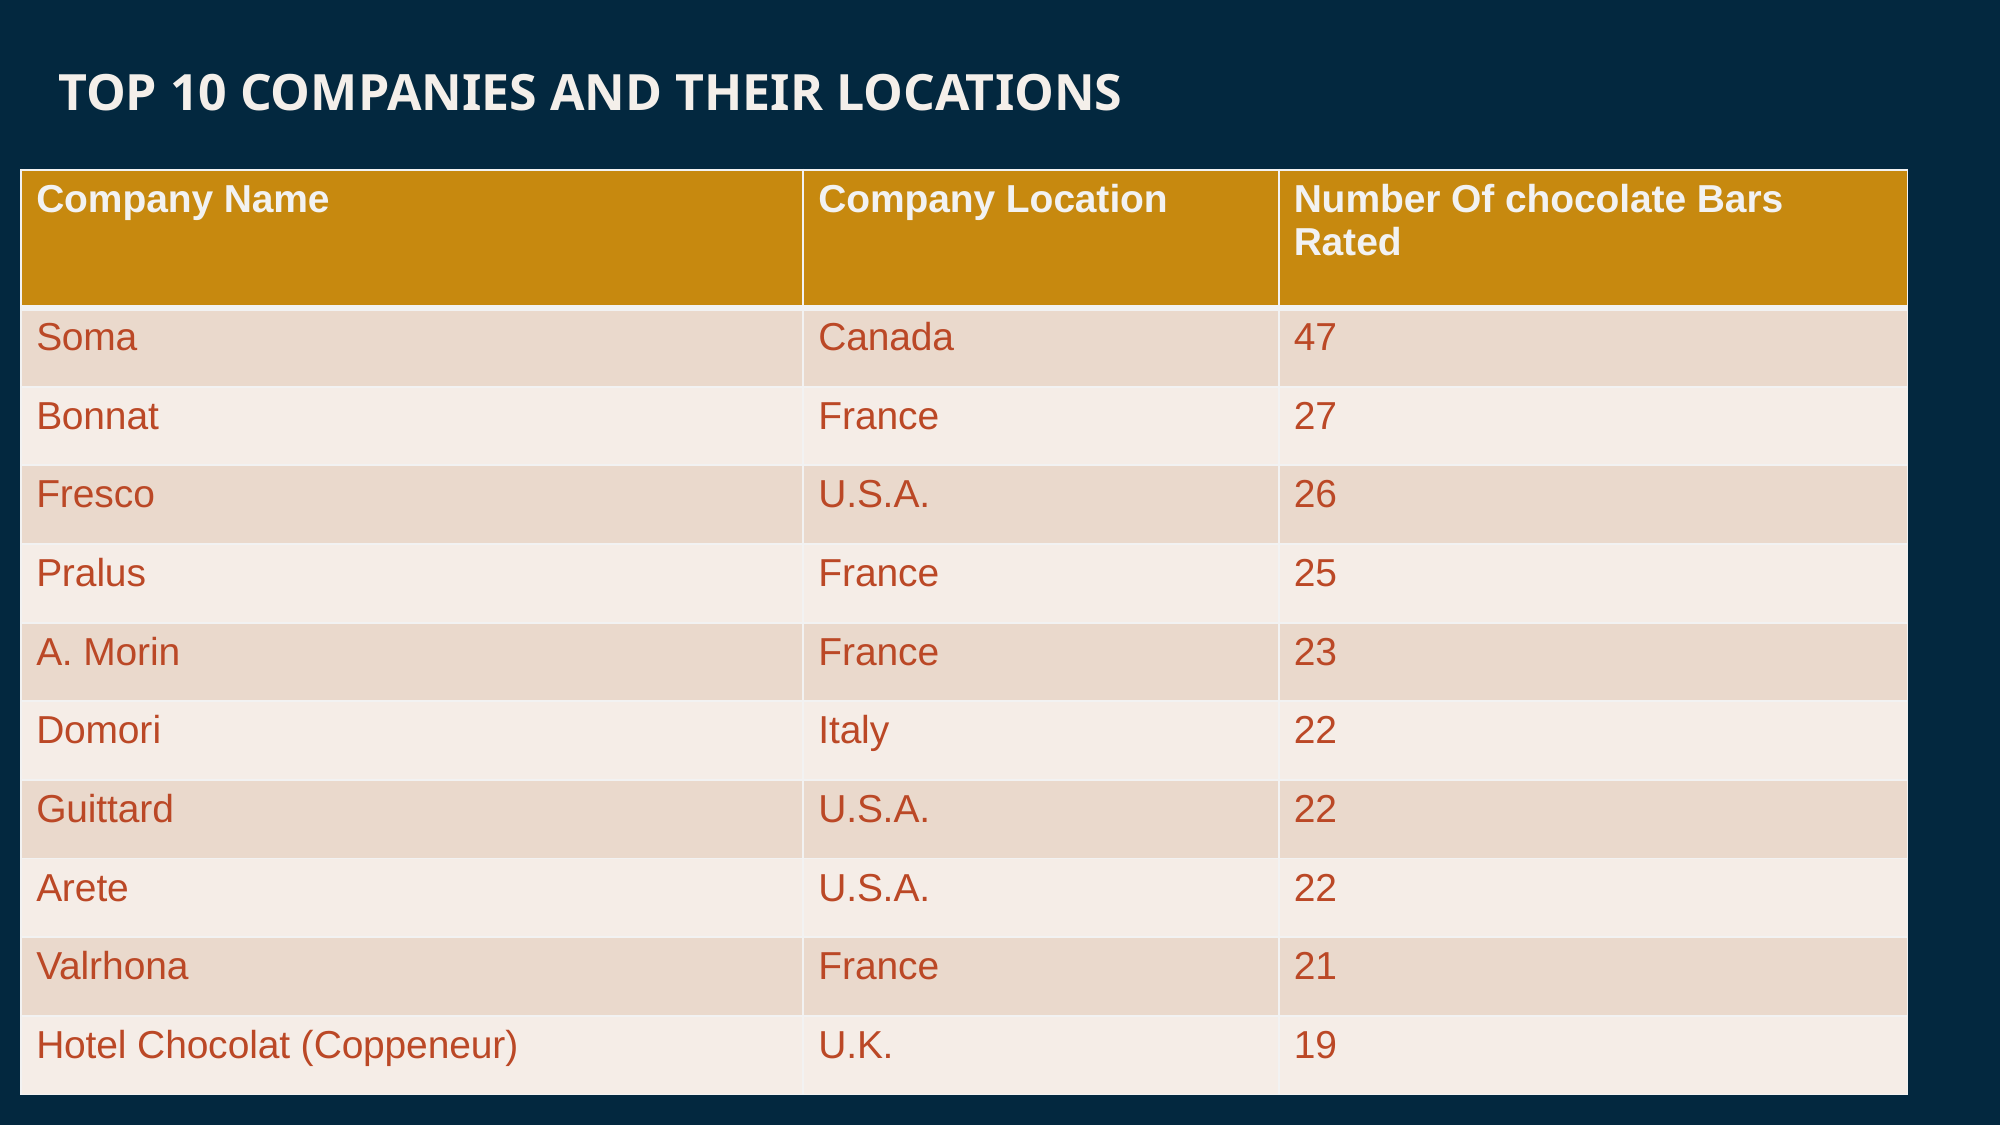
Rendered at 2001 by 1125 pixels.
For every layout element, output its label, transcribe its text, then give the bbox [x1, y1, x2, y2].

table_header Number Of chocolate Bars Rated [1280, 171, 1907, 305]
table_cell 26 [1280, 466, 1907, 543]
table_cell U.S.A. [804, 466, 1278, 543]
table_cell France [804, 388, 1278, 464]
table_header Company Name [22, 171, 802, 305]
table_cell Hotel Chocolat (Coppeneur) [22, 1017, 802, 1094]
table_cell 27 [1280, 388, 1907, 464]
table_cell France [804, 545, 1278, 622]
subtitle [43, 151, 2000, 1096]
table_cell 22 [1280, 859, 1907, 936]
table_cell Fresco [22, 466, 802, 543]
title TOP 10 COMPANIES AND THEIR LOCATIONS [43, 29, 1322, 151]
table_header Company Location [804, 171, 1278, 305]
table_cell Canada [804, 311, 1278, 386]
table_cell A. Morin [22, 624, 802, 700]
table_cell 19 [1280, 1017, 1907, 1094]
table_cell France [804, 624, 1278, 700]
table_cell Italy [804, 702, 1278, 779]
table_cell 25 [1280, 545, 1907, 622]
table_cell 22 [1280, 781, 1907, 858]
table_cell U.K. [804, 1017, 1278, 1094]
table_cell Valrhona [22, 938, 802, 1015]
table_cell France [804, 938, 1278, 1015]
table_cell 21 [1280, 938, 1907, 1015]
table_cell U.S.A. [804, 781, 1278, 858]
table_cell Soma [22, 311, 802, 386]
table_cell Domori [22, 702, 802, 779]
table_cell U.S.A. [804, 859, 1278, 936]
table_cell Pralus [22, 545, 802, 622]
table_cell Guittard [22, 781, 802, 858]
table_cell Bonnat [22, 388, 802, 464]
table_cell Arete [22, 859, 802, 936]
table_cell 47 [1280, 311, 1907, 386]
table_cell 22 [1280, 702, 1907, 779]
table_cell 23 [1280, 624, 1907, 700]
